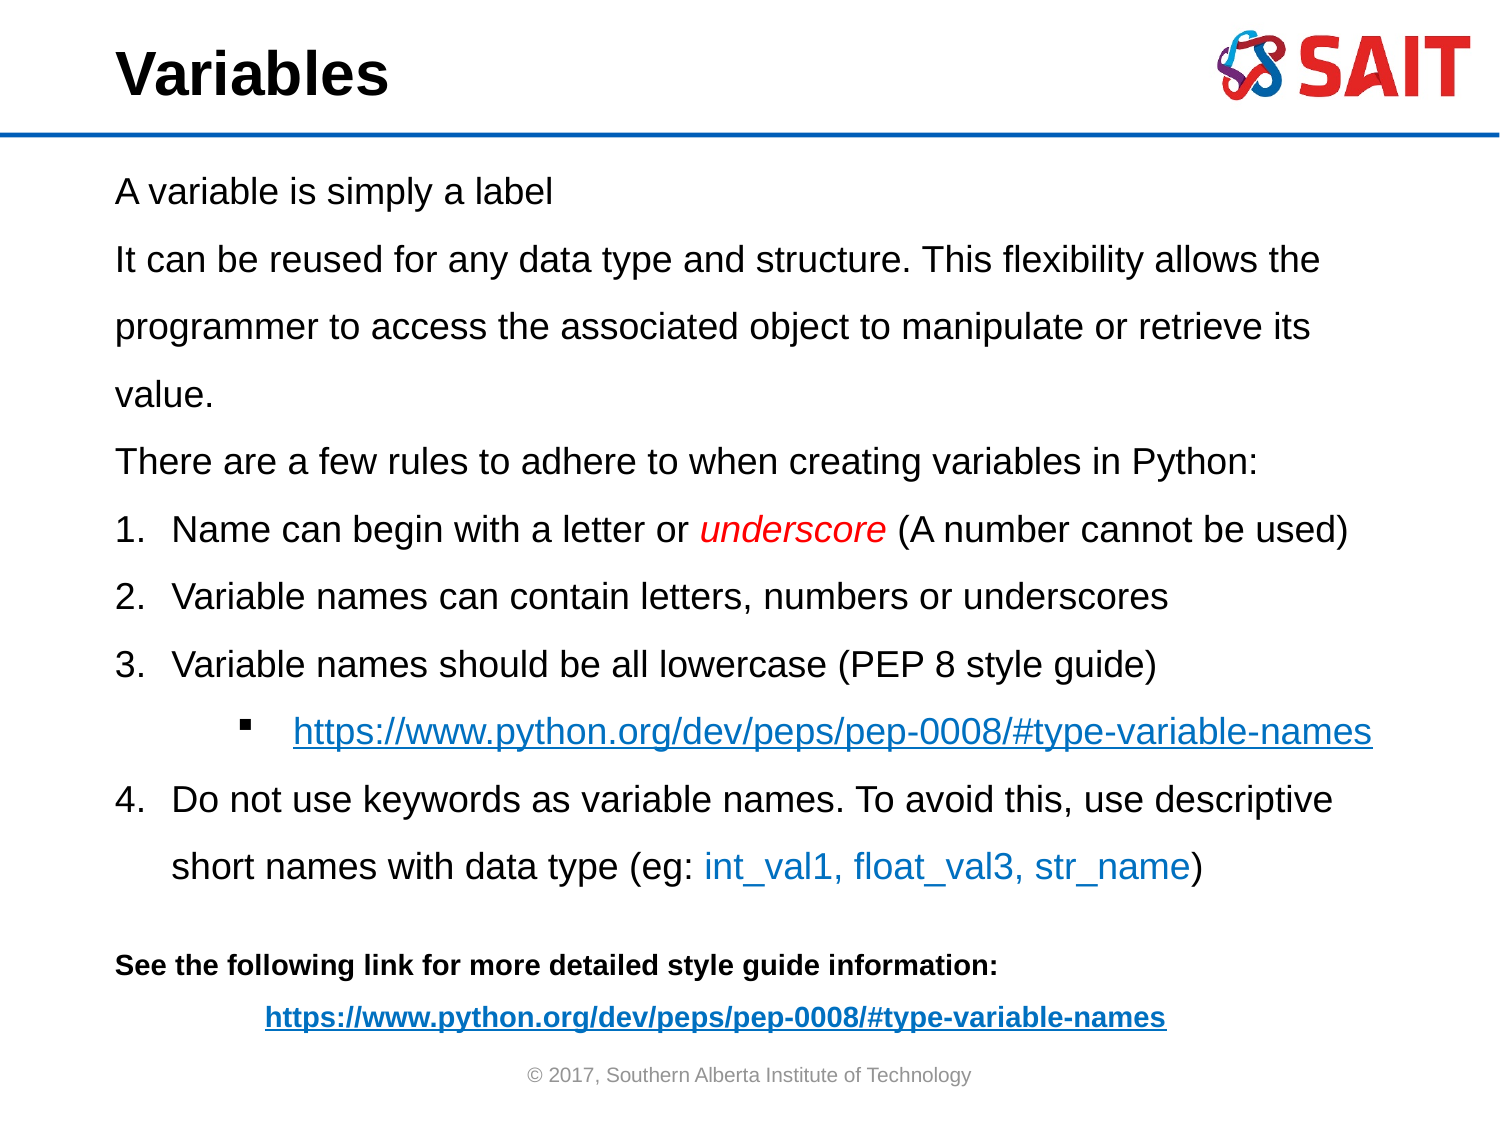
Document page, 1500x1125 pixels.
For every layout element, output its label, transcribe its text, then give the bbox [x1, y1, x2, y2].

picture [1187, 0, 1500, 130]
text_box A variable is simply a label It can be reused for any data type and structure. This flexibility allows the programmer to access the associated object to manipulate or retrieve its value. There are a few rules to adhere to when creating variables in Python: Name can begin with a letter or underscore (A number cannot be used) Variable names can contain letters, numbers or underscores Variable names should be all lowercase (PEP 8 style guide) https://www.python.org/dev/peps/pep-0008/#type-variable-names Do not use keywords as variable names. To avoid this, use descriptive short names with data type (eg: int_val1, float_val3, str_name) See the following link for more detailed style guide information: https://www.python.org/dev/peps/pep-0008/#type-variable-names [100, 137, 1400, 1041]
text_box Variables [100, 26, 1200, 137]
